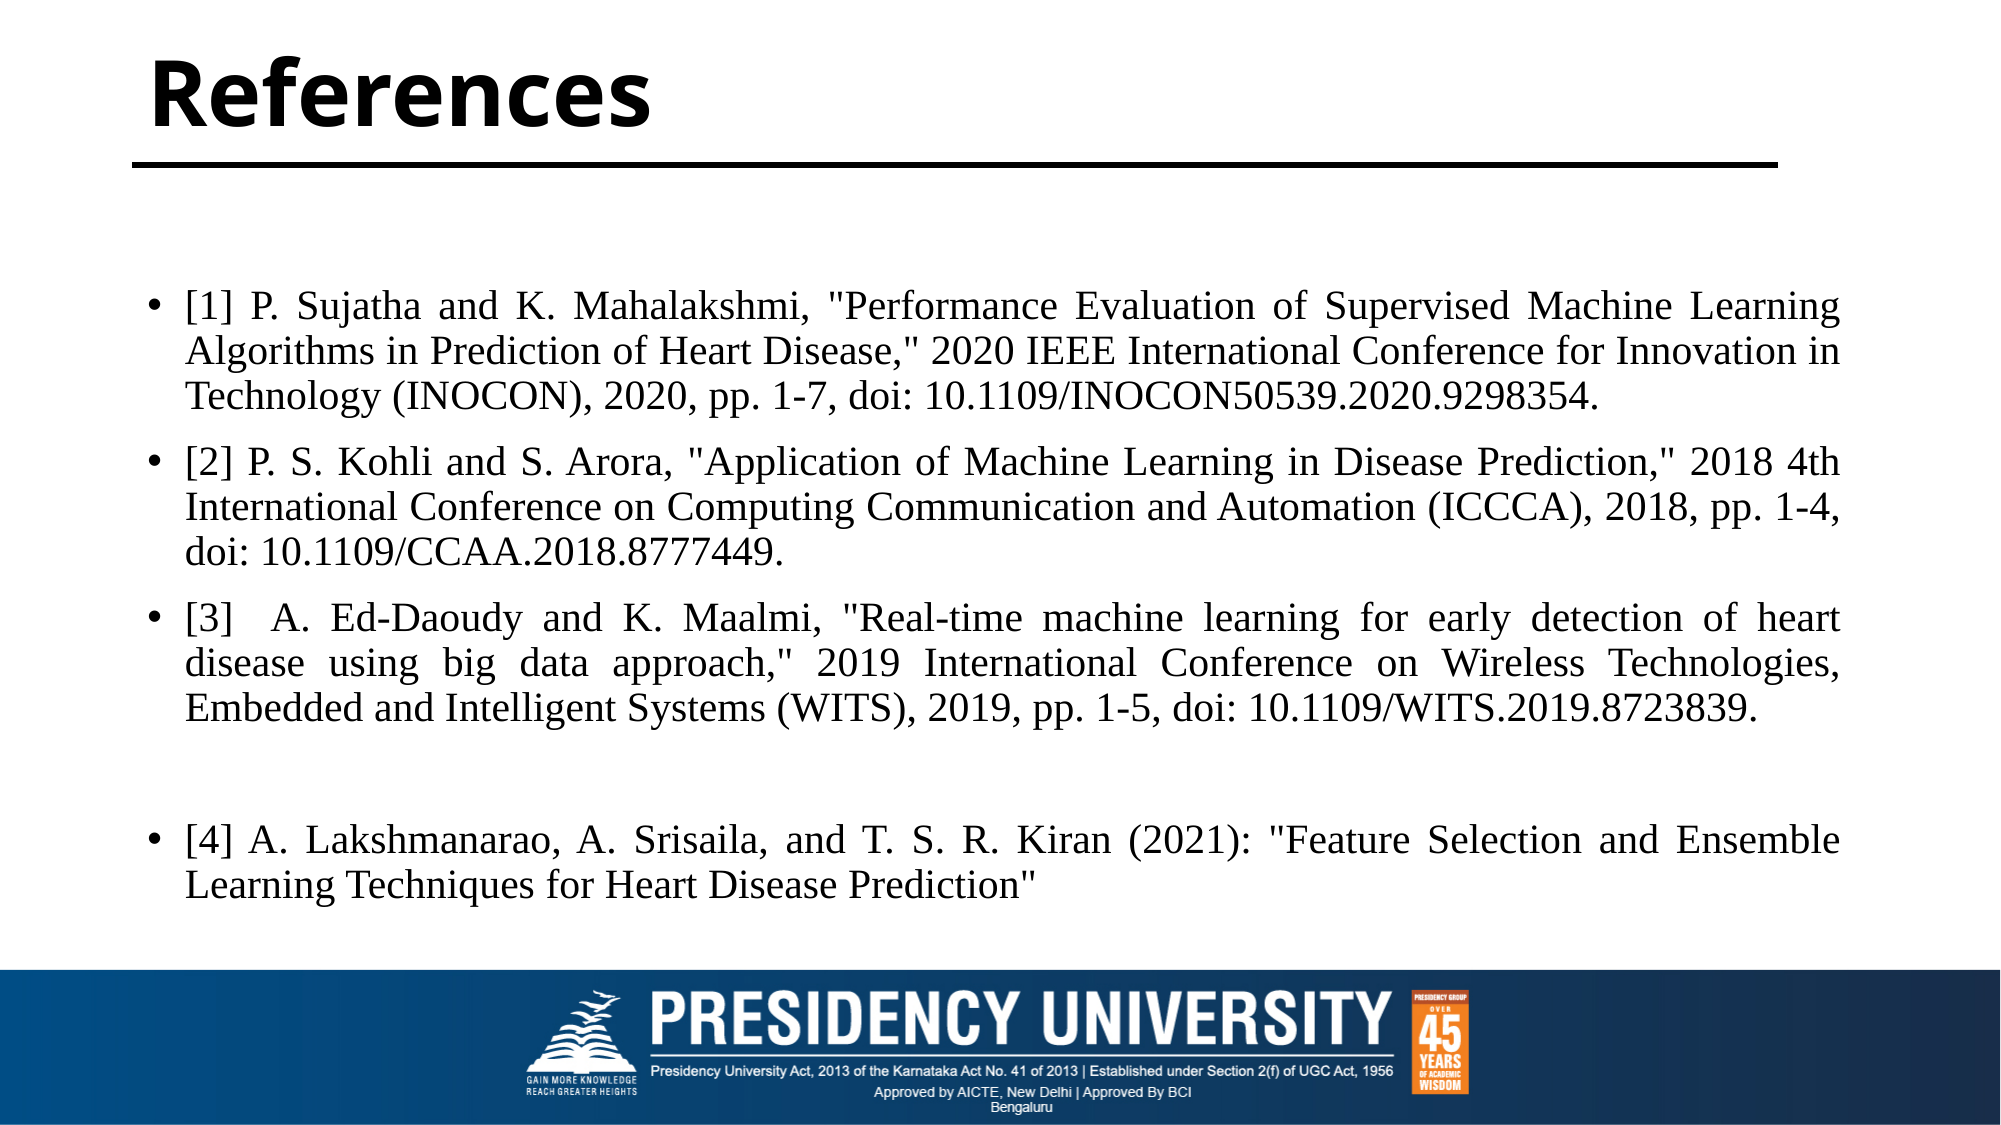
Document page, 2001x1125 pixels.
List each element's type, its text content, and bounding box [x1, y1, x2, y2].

title References [132, 0, 1858, 205]
list [1] P. Sujatha and K. Mahalakshmi, "Performance Evaluation of Supervised Machine Learning Algorithms in Prediction of Heart Disease," 2020 IEEE International Conference for Innovation in Technology (INOCON), 2020, pp. 1-7, doi: 10.1109/INOCON50539.2020.9298354. [2] P. S. Kohli and S. Arora, "Application of Machine Learning in Disease Prediction," 2018 4th International Conference on Computing Communication and Automation (ICCCA), 2018, pp. 1-4, doi: 10.1109/CCAA.2018.8777449. [3] A. Ed-Daoudy and K. Maalmi, "Real-time machine learning for early detection of heart disease using big data approach," 2019 International Conference on Wireless Technologies, Embedded and Intelligent Systems (WITS), 2019, pp. 1-5, doi: 10.1109/WITS.2019.8723839. [4] A. Lakshmanarao, A. Srisaila, and T. S. R. Kiran (2021): "Feature Selection and Ensemble Learning Techniques for Heart Disease Prediction" [132, 205, 1858, 920]
picture [0, 0, 2001, 1125]
